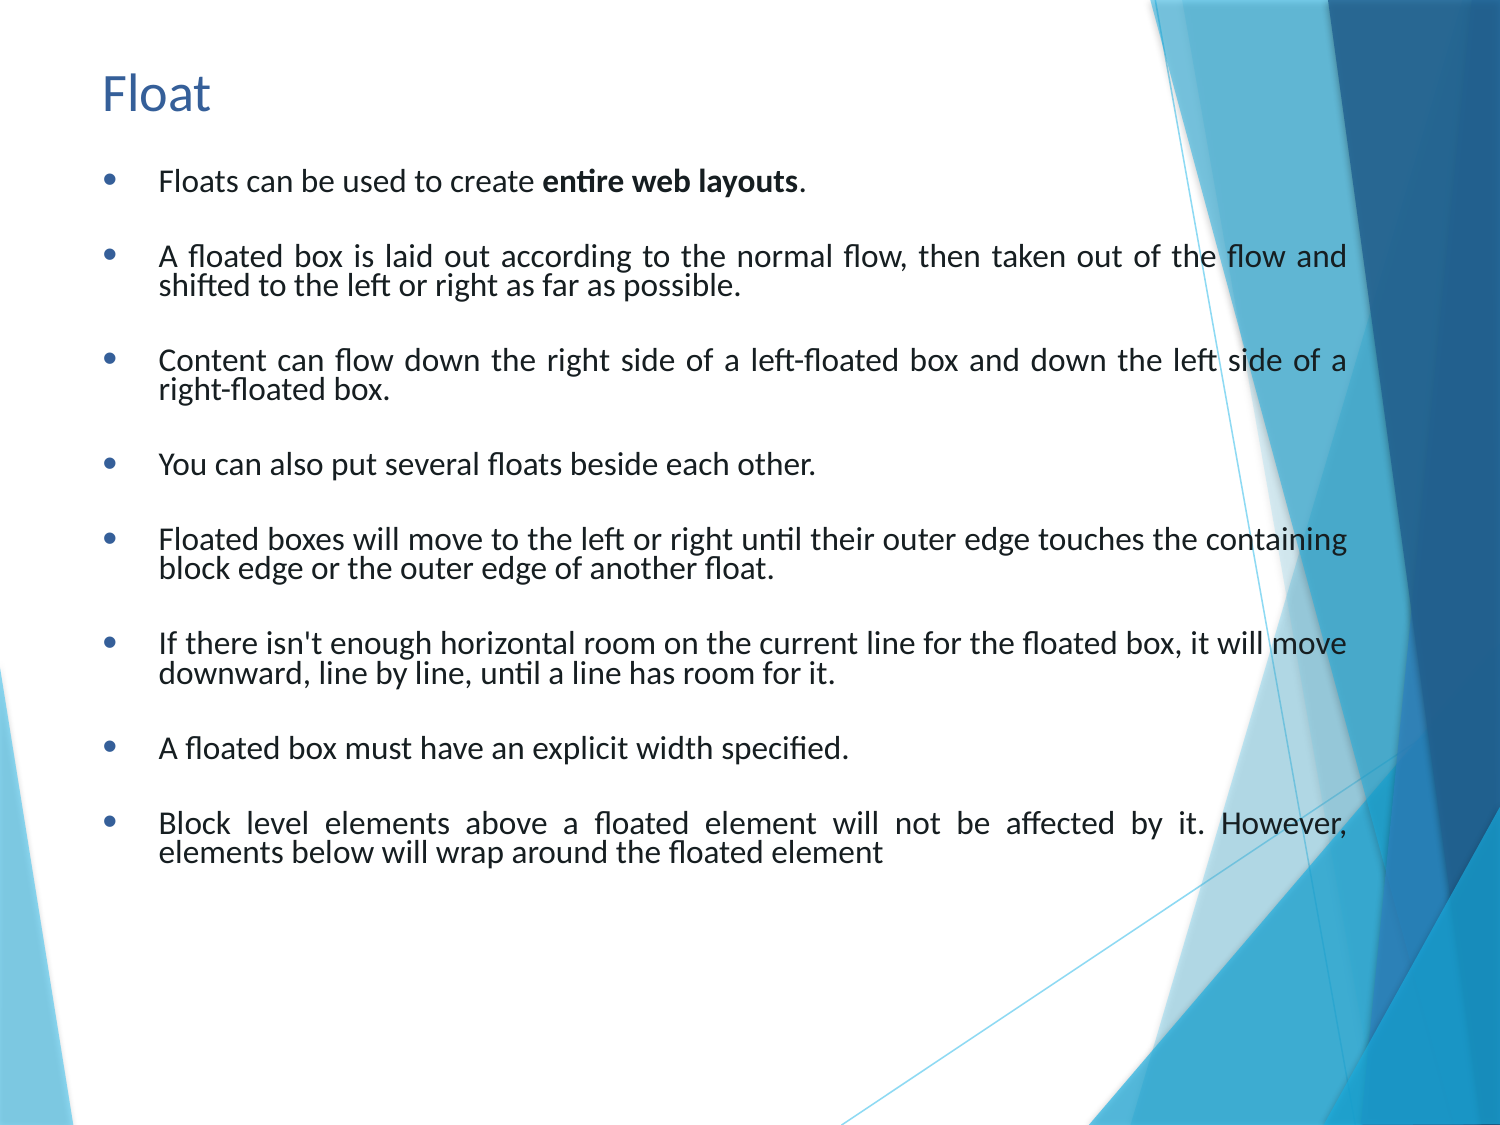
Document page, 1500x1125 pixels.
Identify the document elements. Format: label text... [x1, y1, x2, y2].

list Floats can be used to create entire web layouts. A floated box is laid out according to the normal flow, then taken out of the flow and shifted to the left or right as far as possible. Content can flow down the right side of a left-floated box and down the left side of a right-floated box. You can also put several floats beside each other. Floated boxes will move to the left or right until their outer edge touches the containing block edge or the outer edge of another float. If there isn't enough horizontal room on the current line for the floated box, it will move downward, line by line, until a line has room for it. A floated box must have an explicit width specified. Block level elements above a floated element will not be affected by it. However, elements below will wrap around the floated element [87, 162, 1365, 1038]
title Float [87, 50, 1475, 163]
